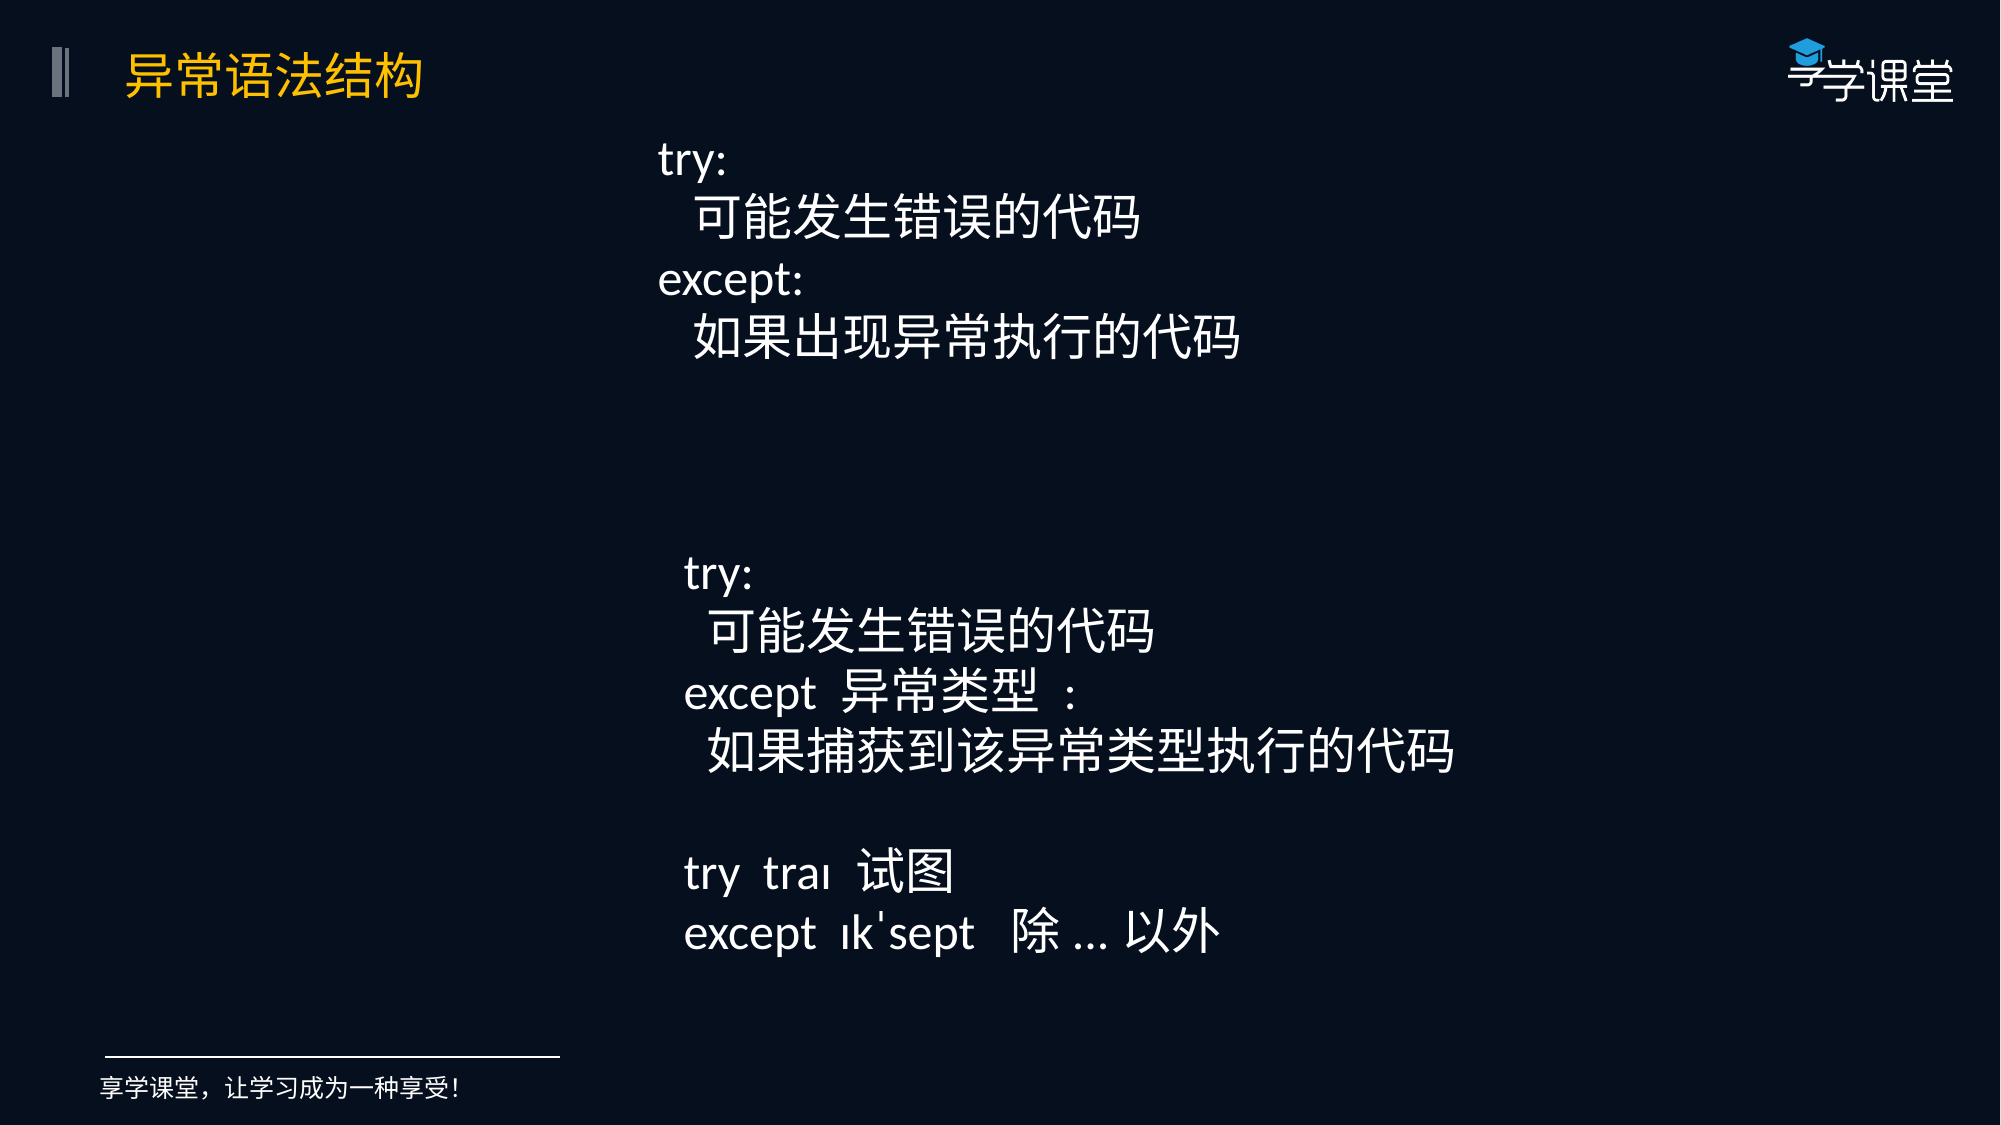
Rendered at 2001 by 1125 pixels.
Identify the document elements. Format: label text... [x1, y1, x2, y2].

text_box try: 可能发⽣错误的代码 except 异常类型 : 如果捕获到该异常类型执⾏的代码 try traɪ 试图 except ɪkˈsept 除...以外 [668, 532, 1651, 967]
picture [1788, 38, 1953, 102]
text_box 异常语法结构 [104, 31, 1222, 118]
text_box try: 可能发⽣错误的代码 except: 如果出现异常执⾏的代码 [642, 118, 1306, 373]
